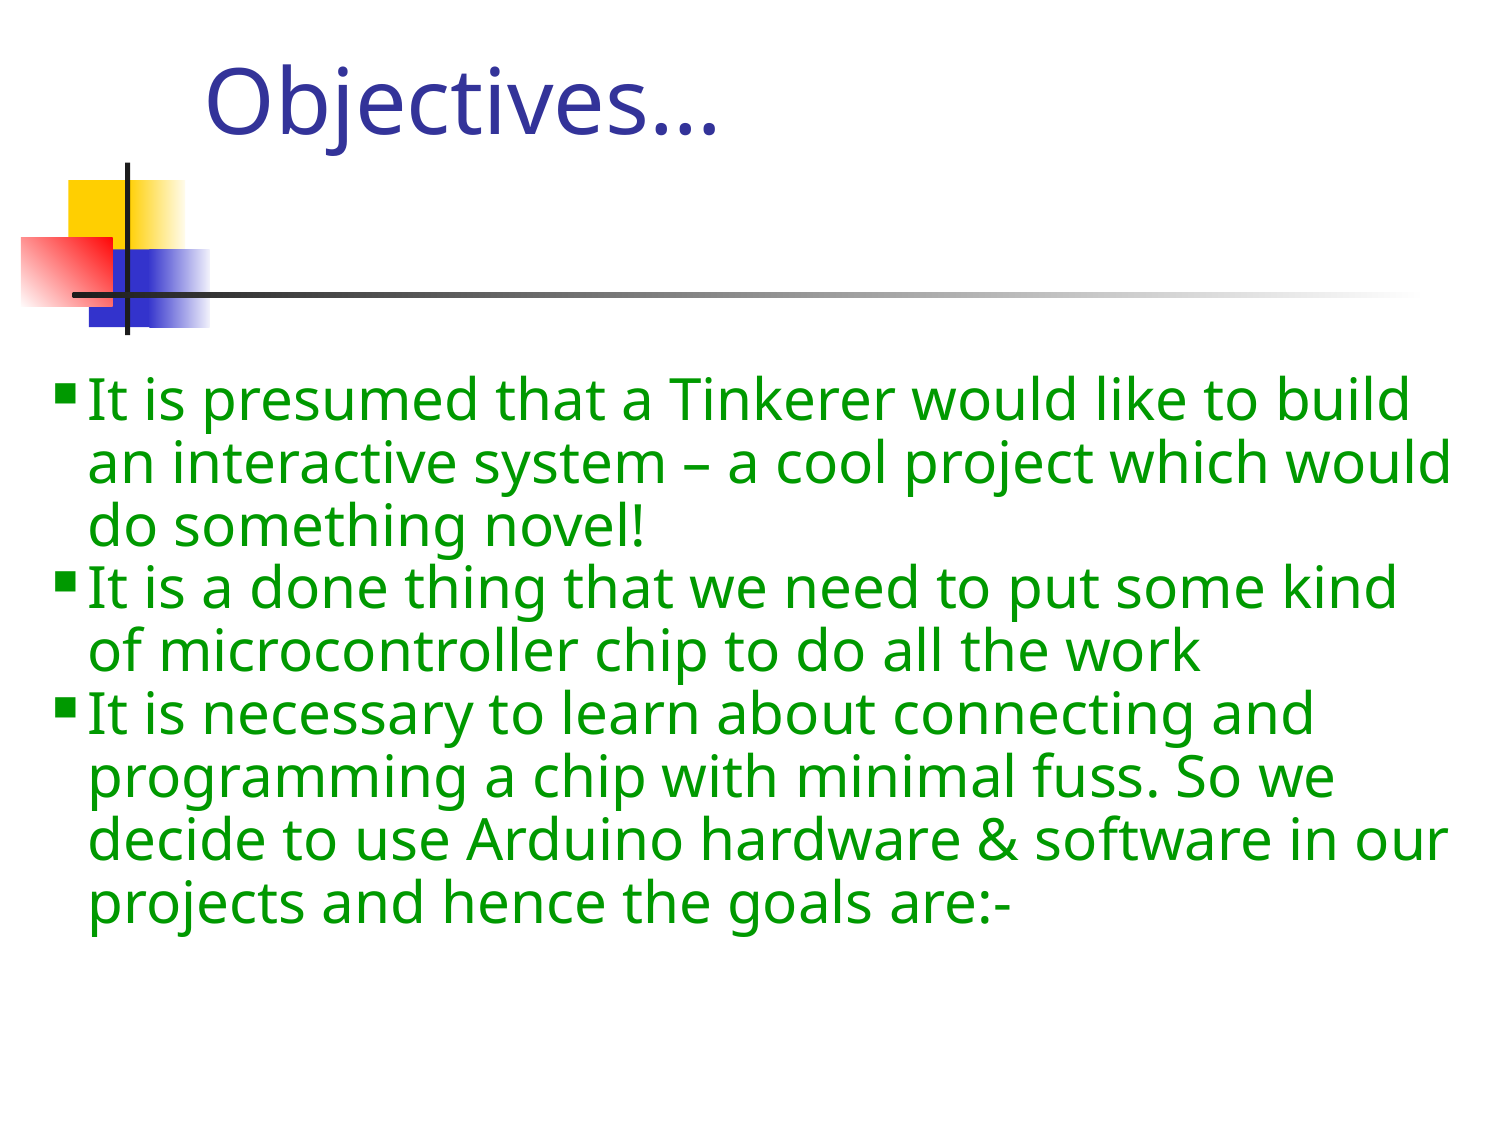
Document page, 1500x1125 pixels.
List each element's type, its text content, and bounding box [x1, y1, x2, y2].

text_box It is presumed that a Tinkerer would like to build an interactive system – a cool project which would do something novel! It is a done thing that we need to put some kind of microcontroller chip to do all the work It is necessary to learn about connecting and programming a chip with minimal fuss. So we decide to use Arduino hardware & software in our projects and hence the goals are:- [37, 362, 1469, 1075]
text_box Objectives… [188, 35, 1467, 275]
